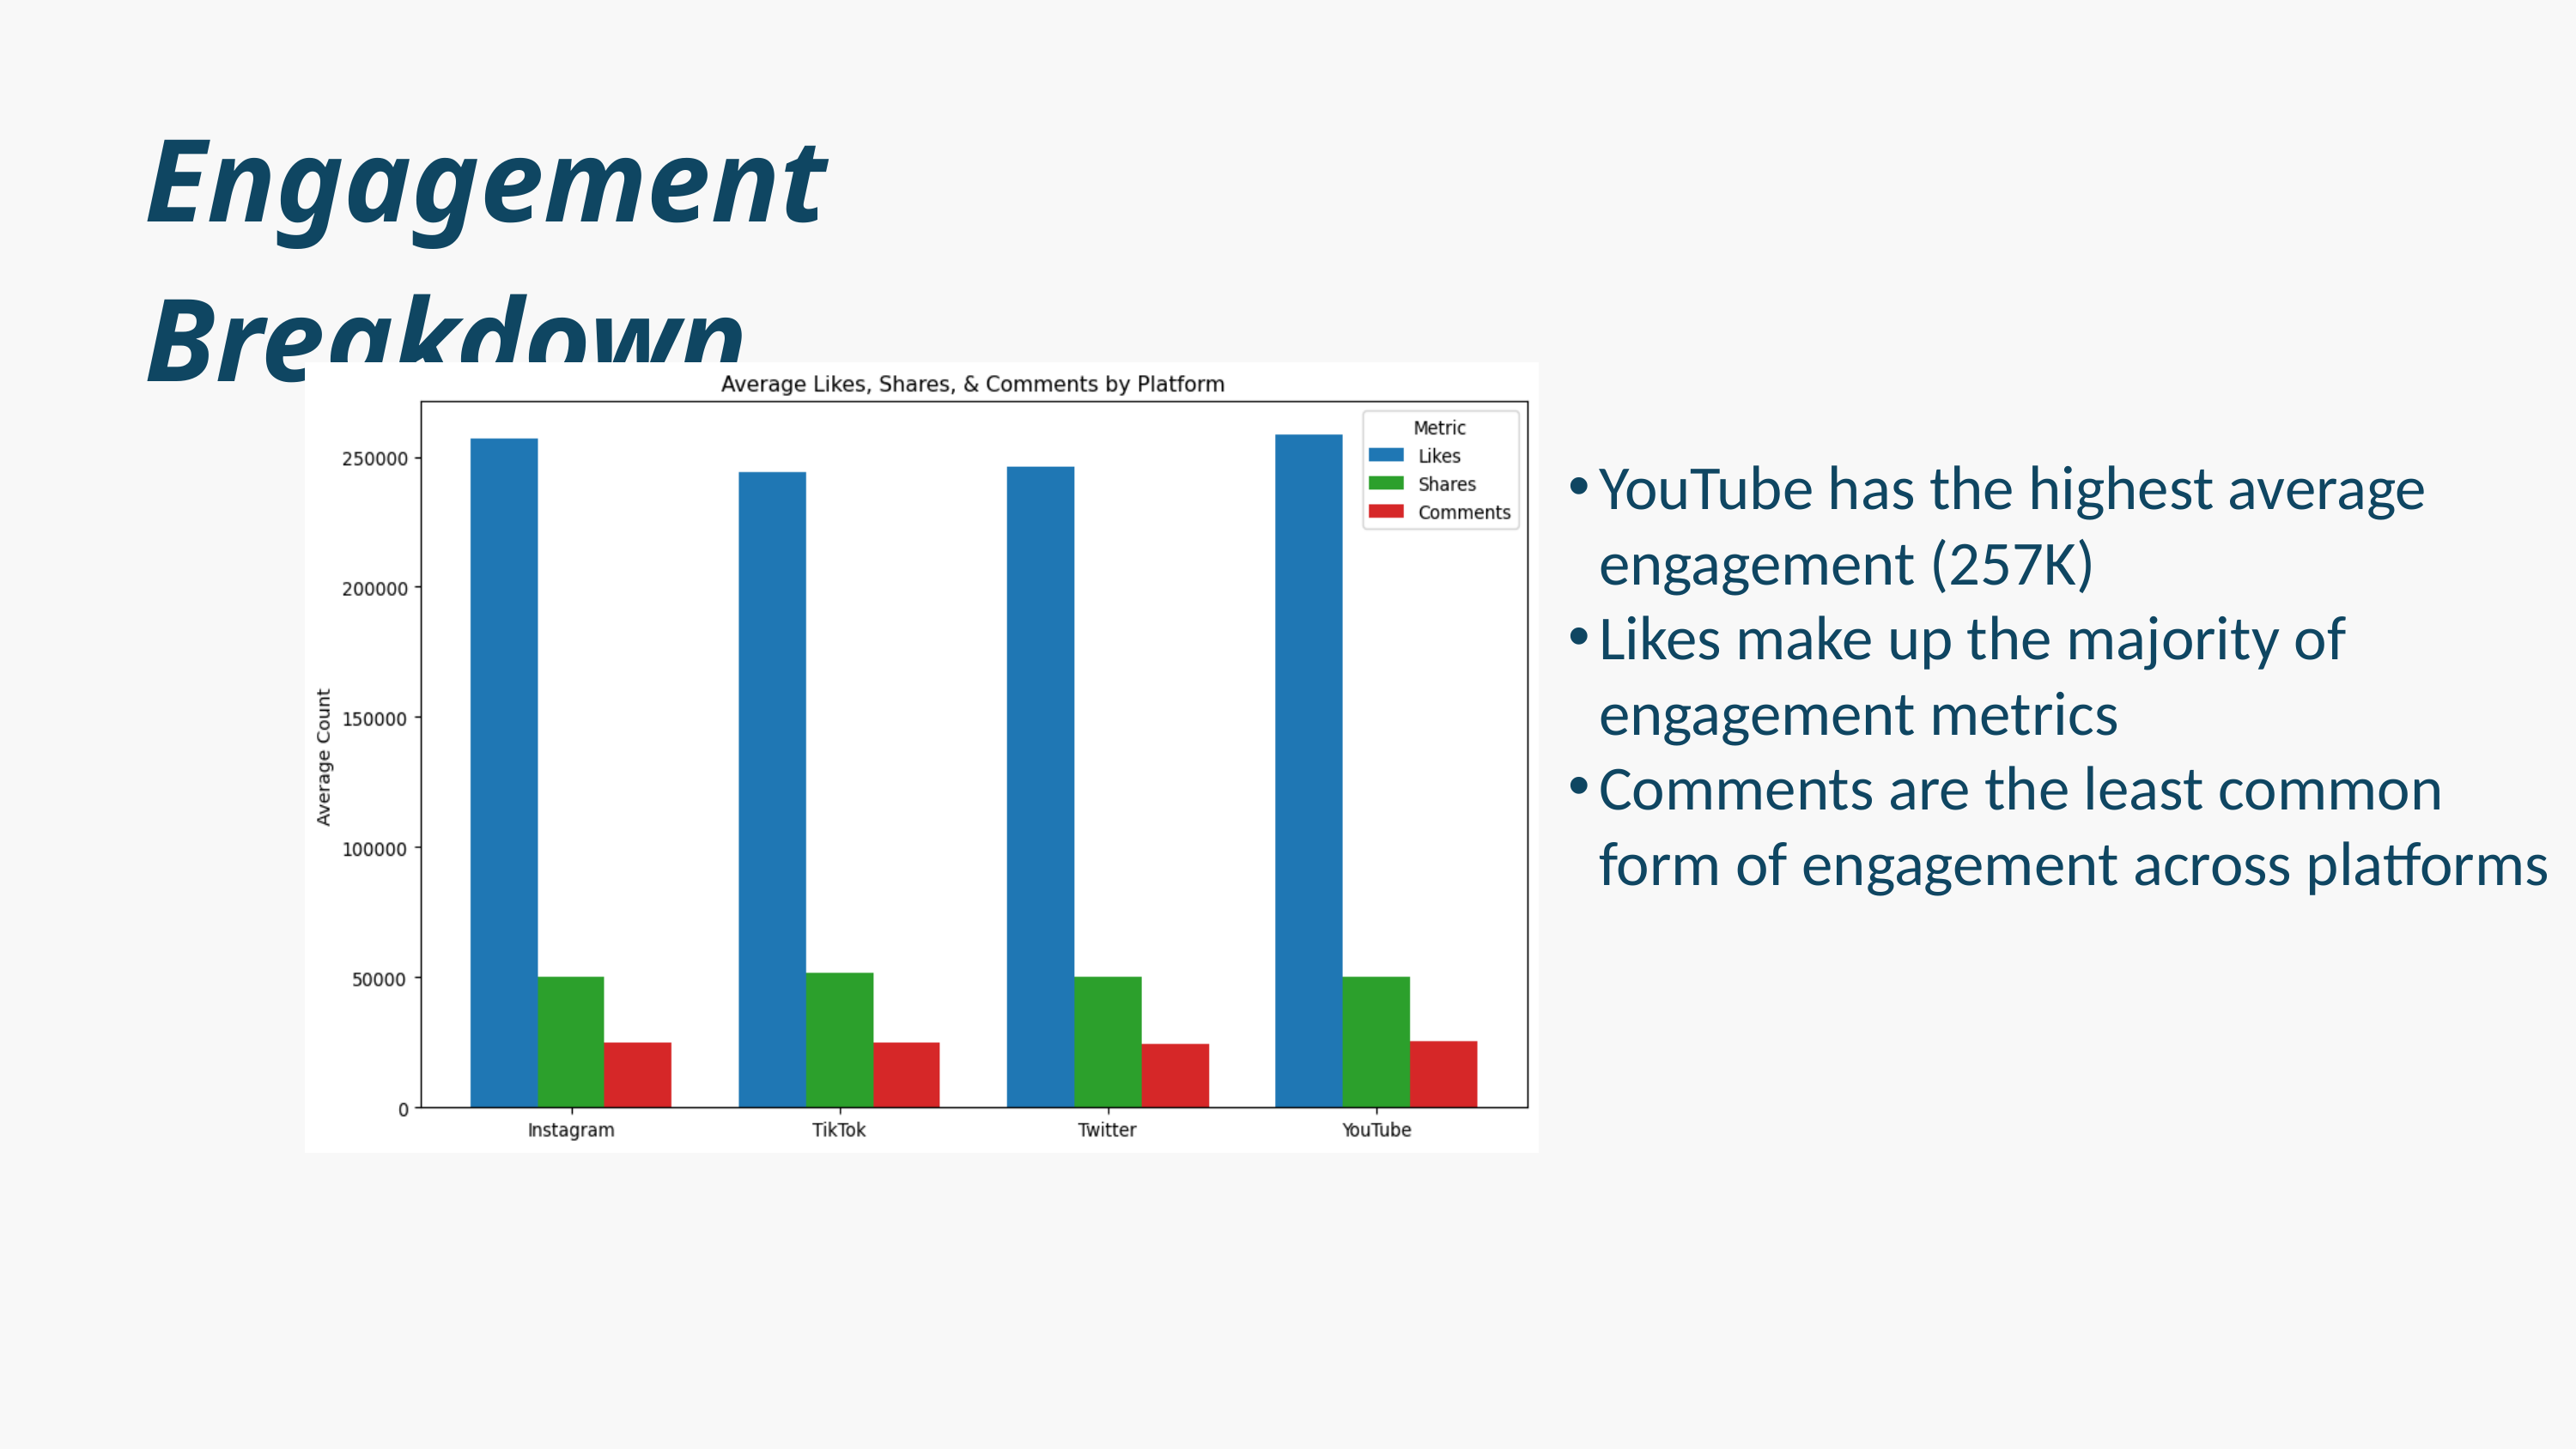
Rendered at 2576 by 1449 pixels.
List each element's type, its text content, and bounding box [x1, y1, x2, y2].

text_box YouTube has the highest average engagement (257K) Likes make up the majority of engagement metrics Comments are the least common form of engagement across platforms [1541, 446, 2553, 986]
text_box Engagement Breakdown [144, 84, 1289, 405]
picture [305, 362, 1539, 1153]
